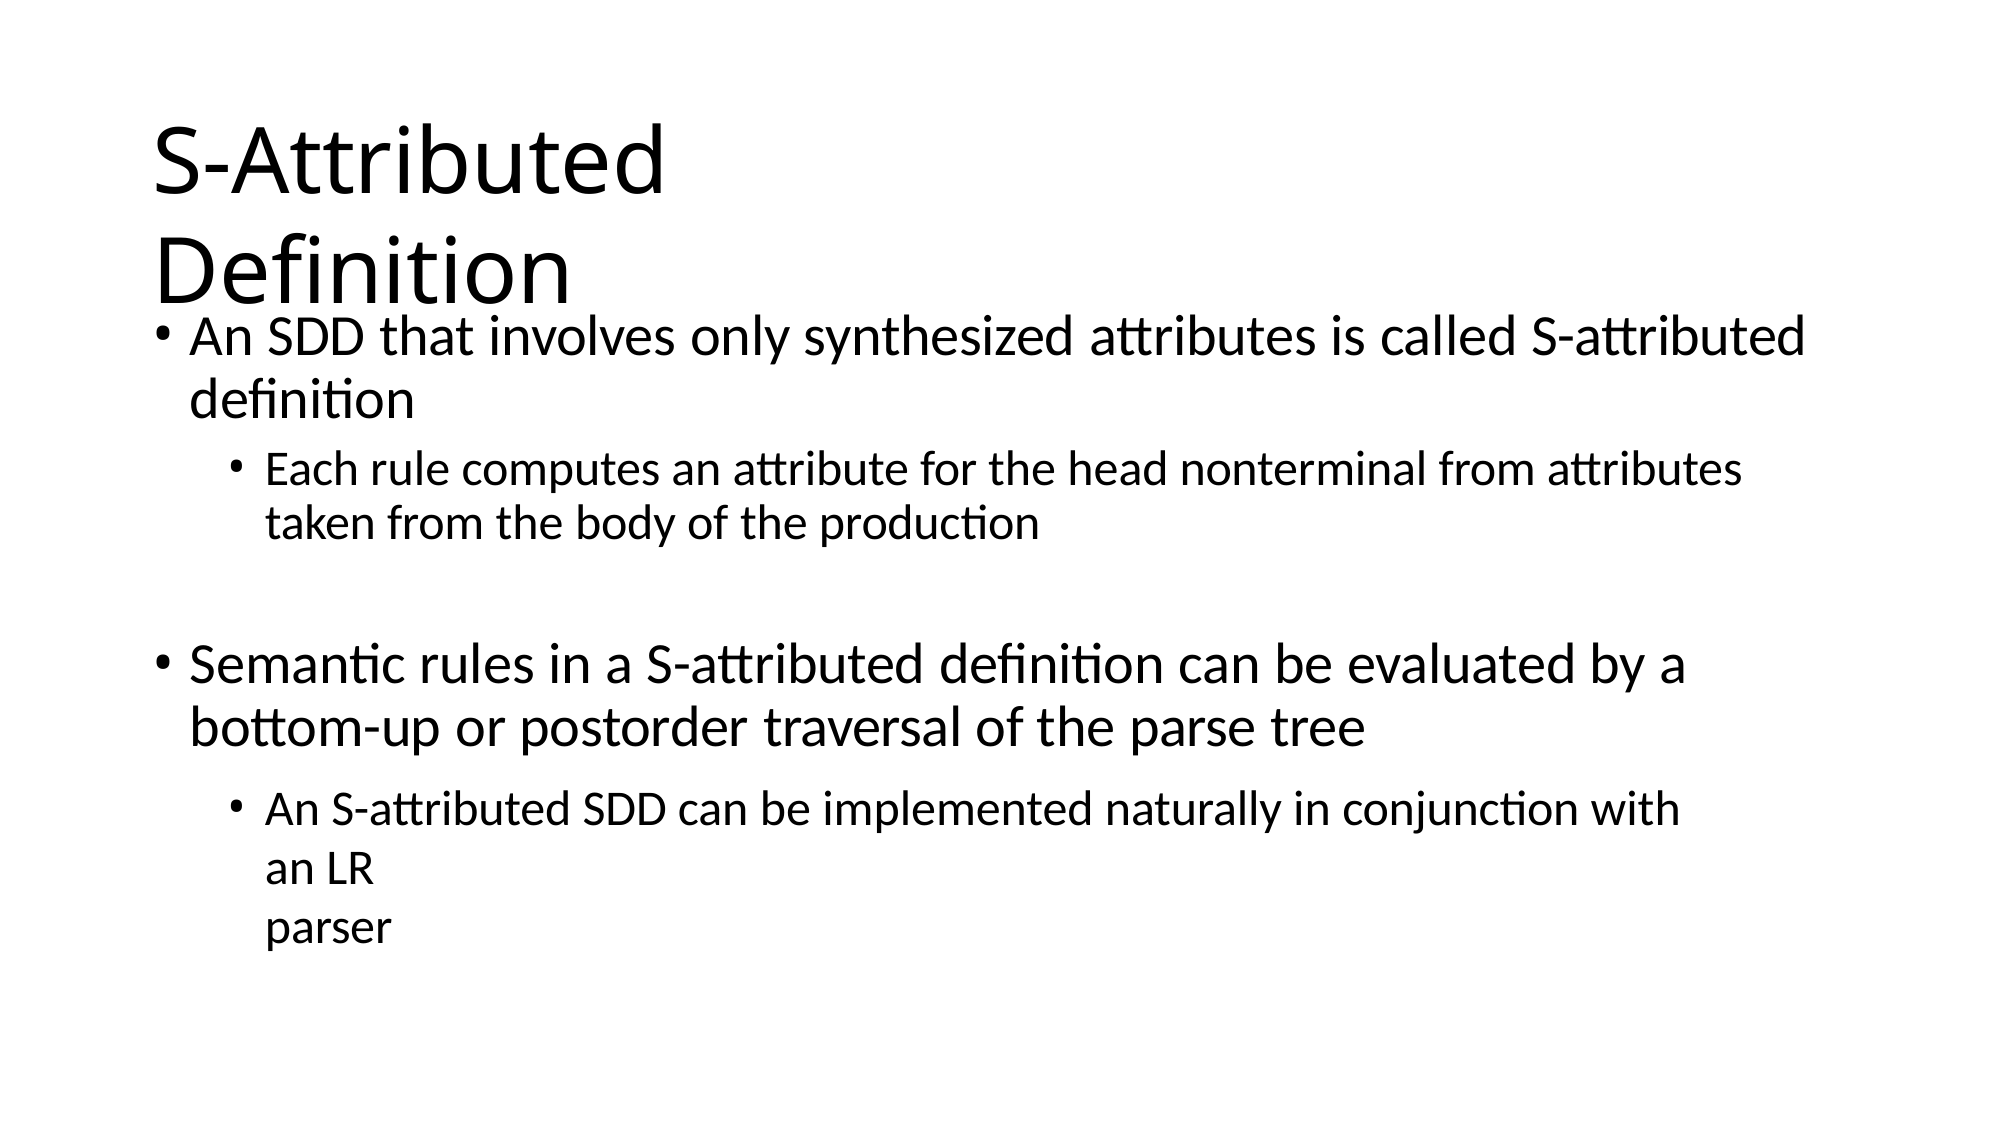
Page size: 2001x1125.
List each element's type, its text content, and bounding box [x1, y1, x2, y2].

text_box An SDD that involves only synthesized attributes is called S-attributed definition Each rule computes an attribute for the head nonterminal from attributes taken from the body of the production Semantic rules in a S-attributed definition can be evaluated by a bottom-up or postorder traversal of the parse tree An S-attributed SDD can be implemented naturally in conjunction with an LR parser [150, 294, 1828, 954]
title S-Attributed Definition [150, 100, 985, 294]
